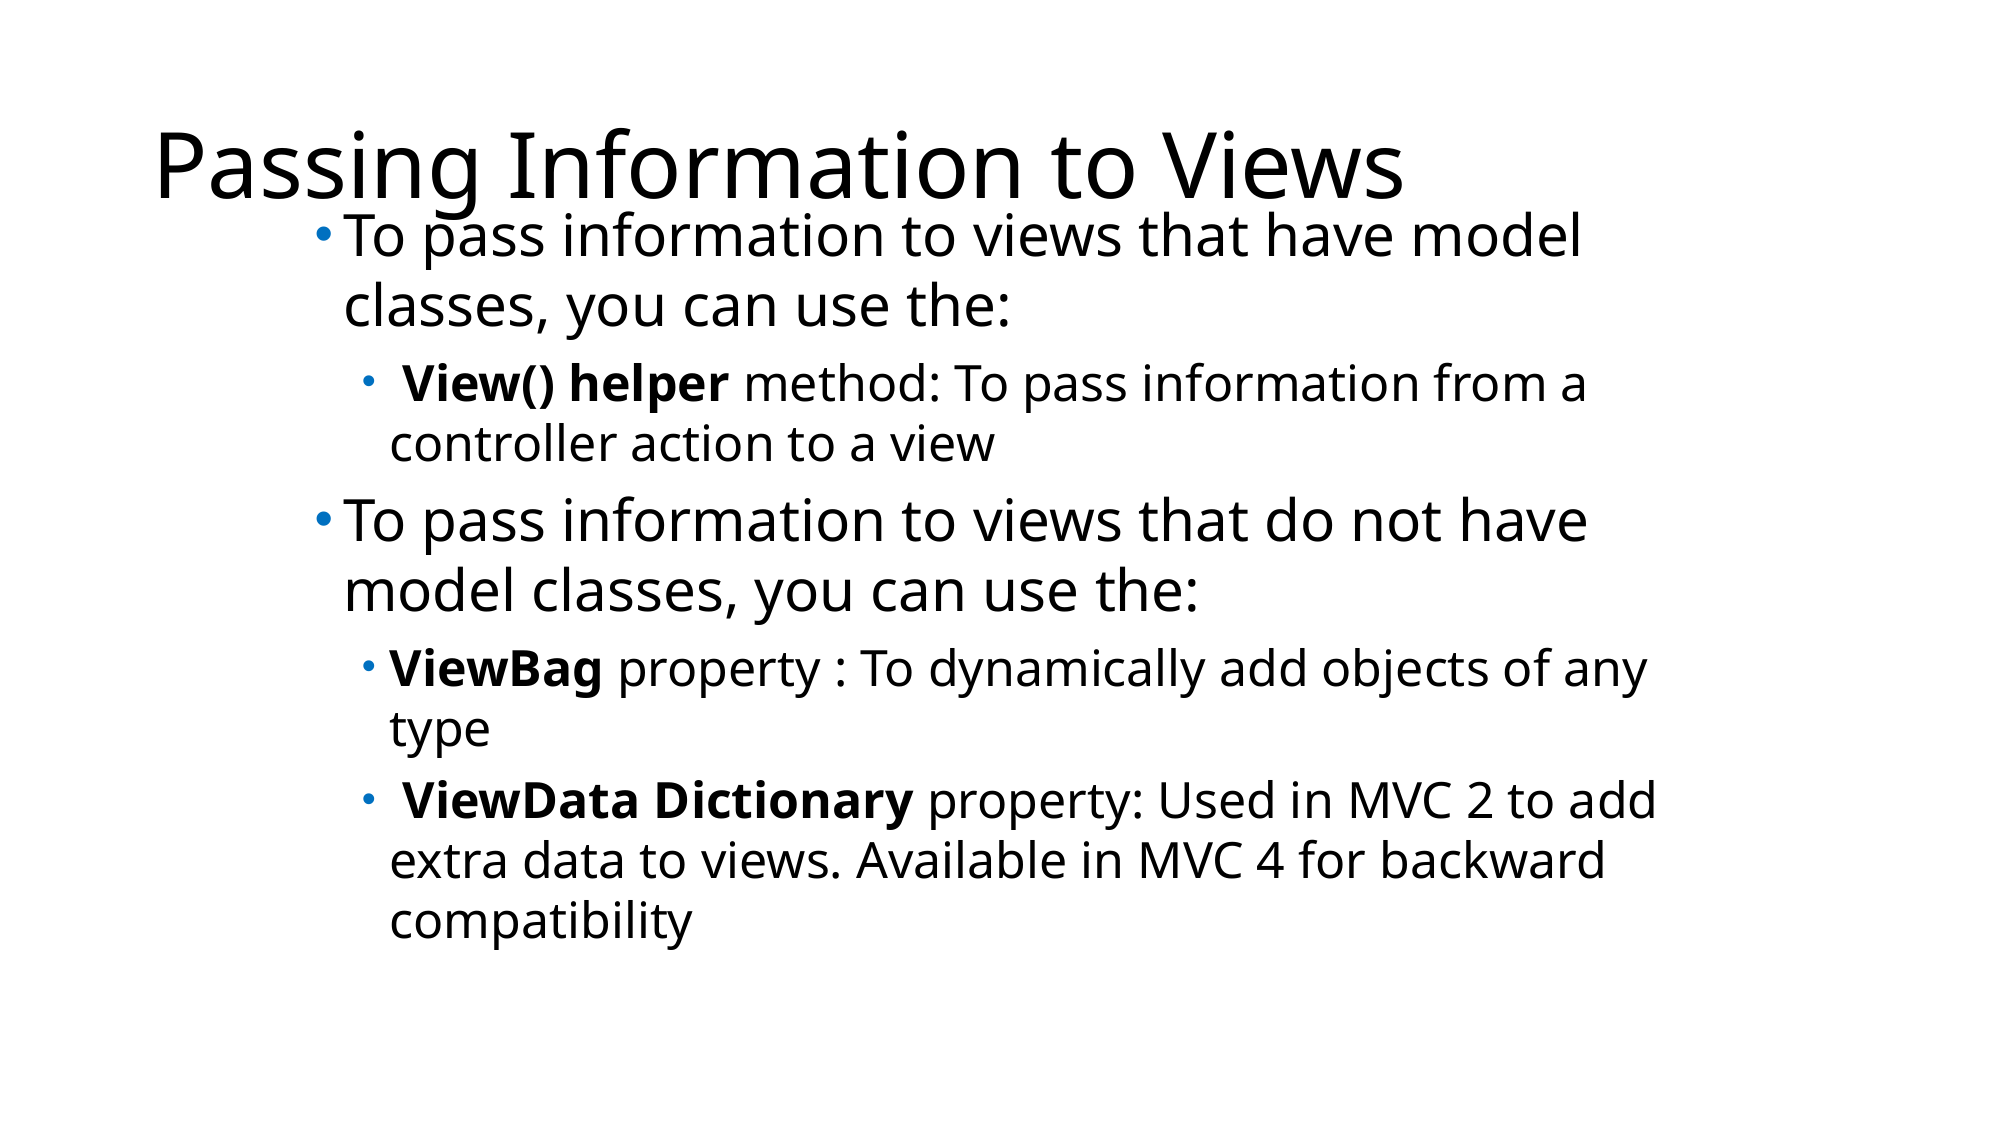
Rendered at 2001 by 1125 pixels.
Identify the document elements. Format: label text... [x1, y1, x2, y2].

text_box To pass information to views that have model classes, you can use the: View() helper method: To pass information from a controller action to a view To pass information to views that do not have model classes, you can use the: ViewBag property : To dynamically add objects of any type ViewData Dictionary property: Used in MVC 2 to add extra data to views. Available in MVC 4 for backward compatibility [314, 198, 1695, 1080]
title Passing Information to Views [137, 59, 1863, 278]
